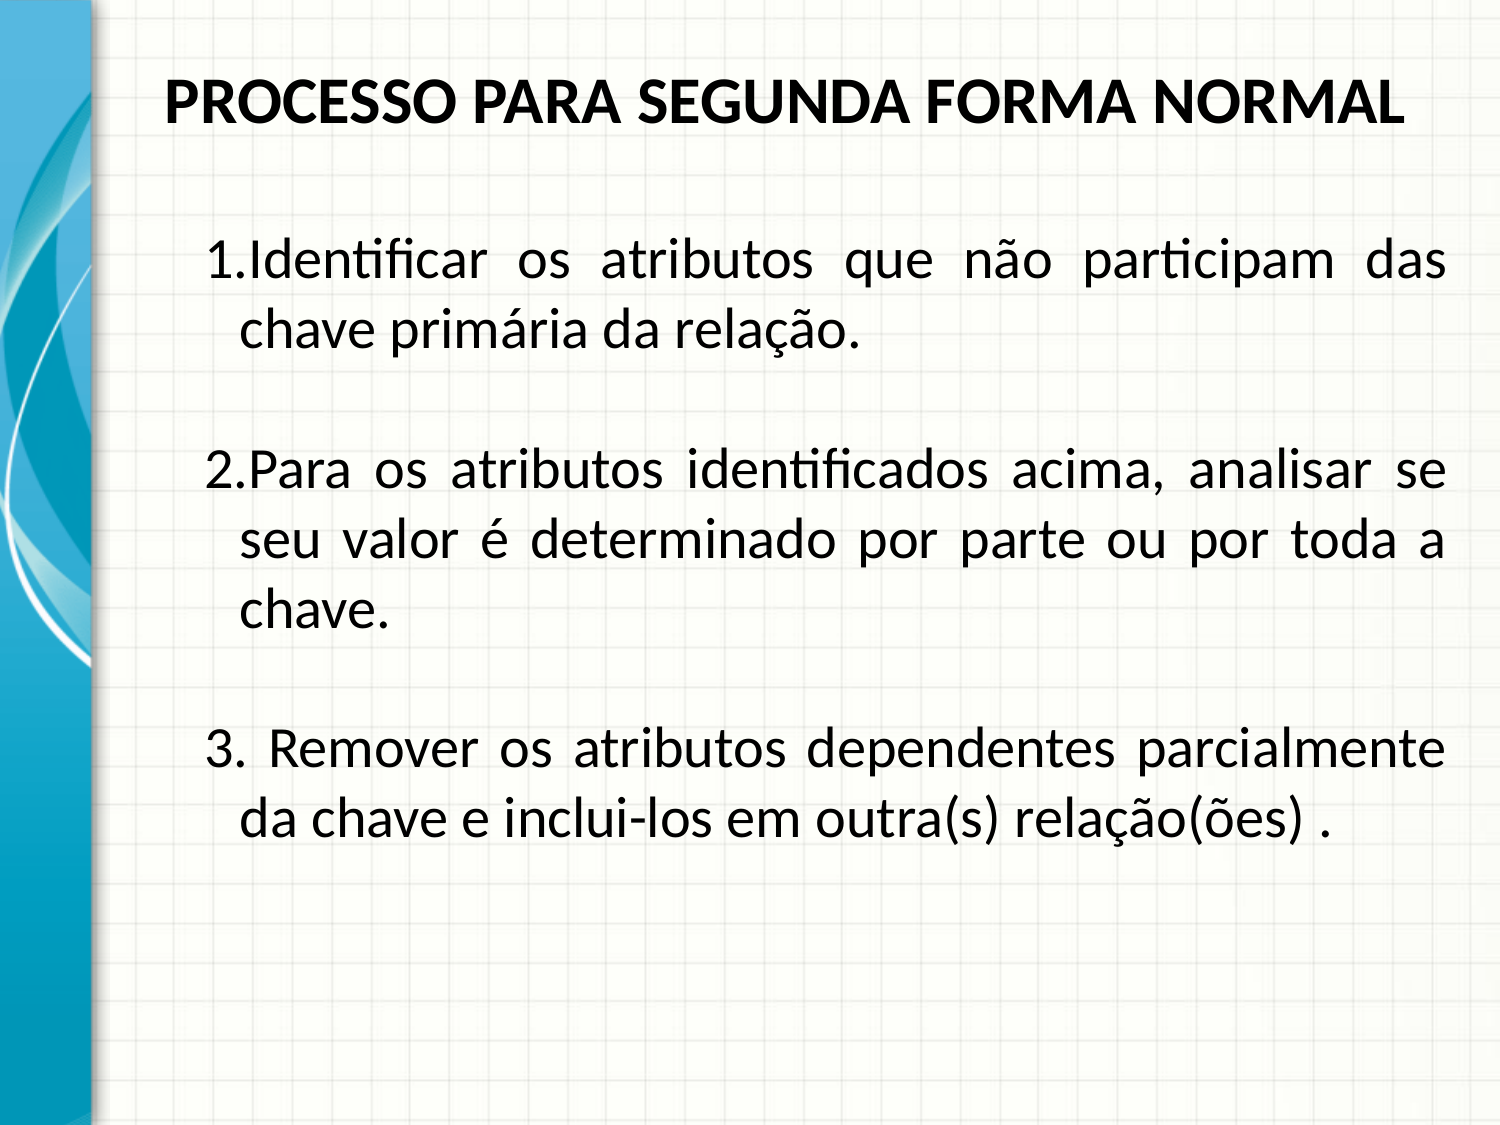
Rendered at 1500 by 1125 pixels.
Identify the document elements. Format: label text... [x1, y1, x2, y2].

picture [0, 0, 1500, 1125]
text_box Identificar os atributos que não participam das chave primária da relação. Para os atributos identificados acima, analisar se seu valor é determinado por parte ou por toda a chave. Remover os atributos dependentes parcialmente da chave e inclui-los em outra(s) relação(ões) . [150, 212, 1463, 999]
text_box PROCESSO PARA SEGUNDA FORMA NORMAL [149, 49, 1500, 161]
